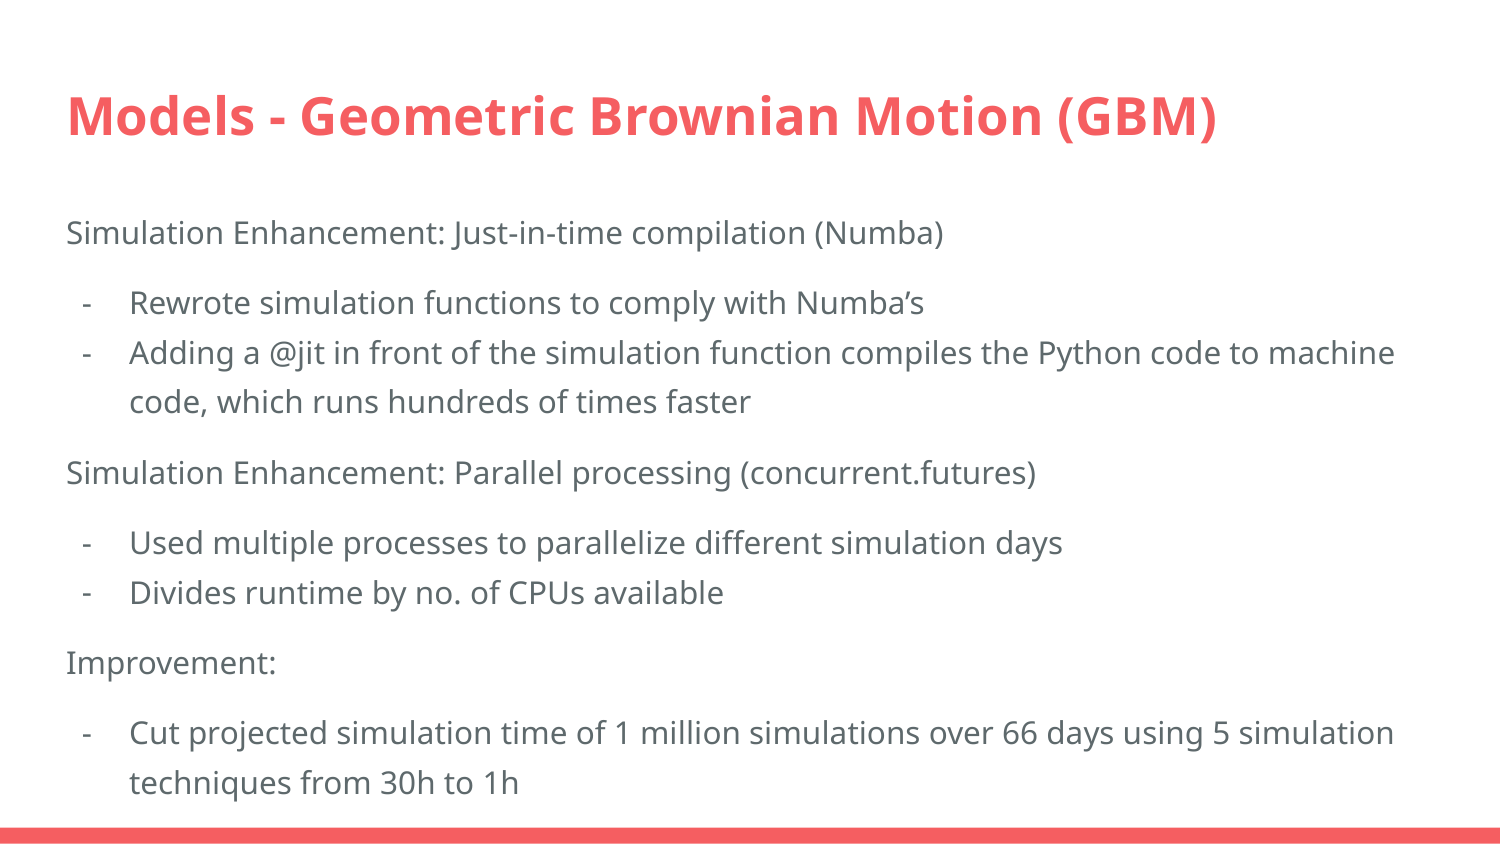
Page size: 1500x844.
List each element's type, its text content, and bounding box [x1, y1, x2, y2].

list Simulation Enhancement: Just-in-time compilation (Numba) Rewrote simulation functions to comply with Numba’s Adding a @jit in front of the simulation function compiles the Python code to machine code, which runs hundreds of times faster Simulation Enhancement: Parallel processing (concurrent.futures) Used multiple processes to parallelize different simulation days Divides runtime by no. of CPUs available Improvement: Cut projected simulation time of 1 million simulations over 66 days using 5 simulation techniques from 30h to 1h [51, 189, 1449, 821]
title Models - Geometric Brownian Motion (GBM) [51, 64, 1449, 167]
